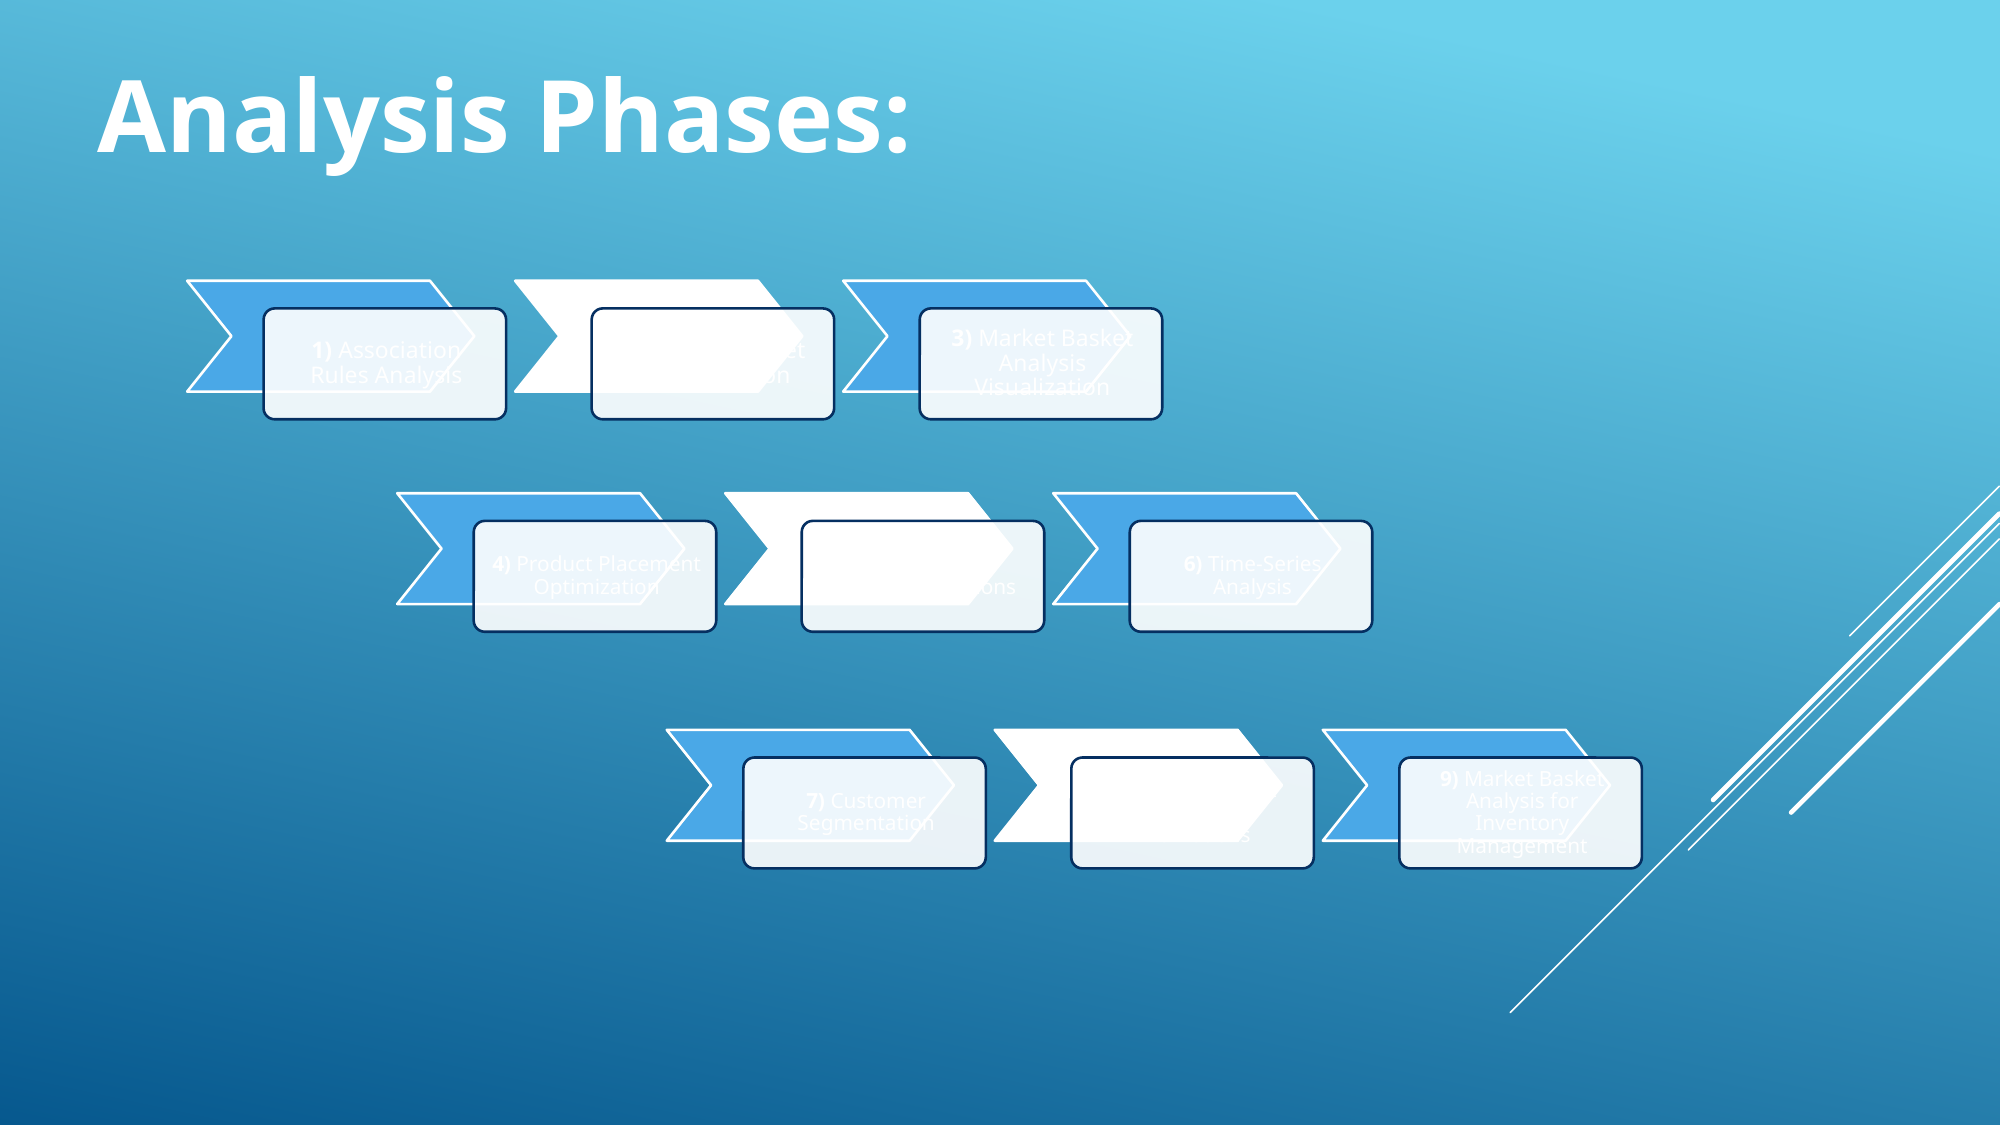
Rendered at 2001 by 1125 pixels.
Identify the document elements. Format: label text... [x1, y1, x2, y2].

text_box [396, 325, 1373, 800]
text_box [666, 562, 1643, 1036]
text_box Analysis Phases: [56, 45, 928, 180]
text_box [186, 113, 1163, 587]
